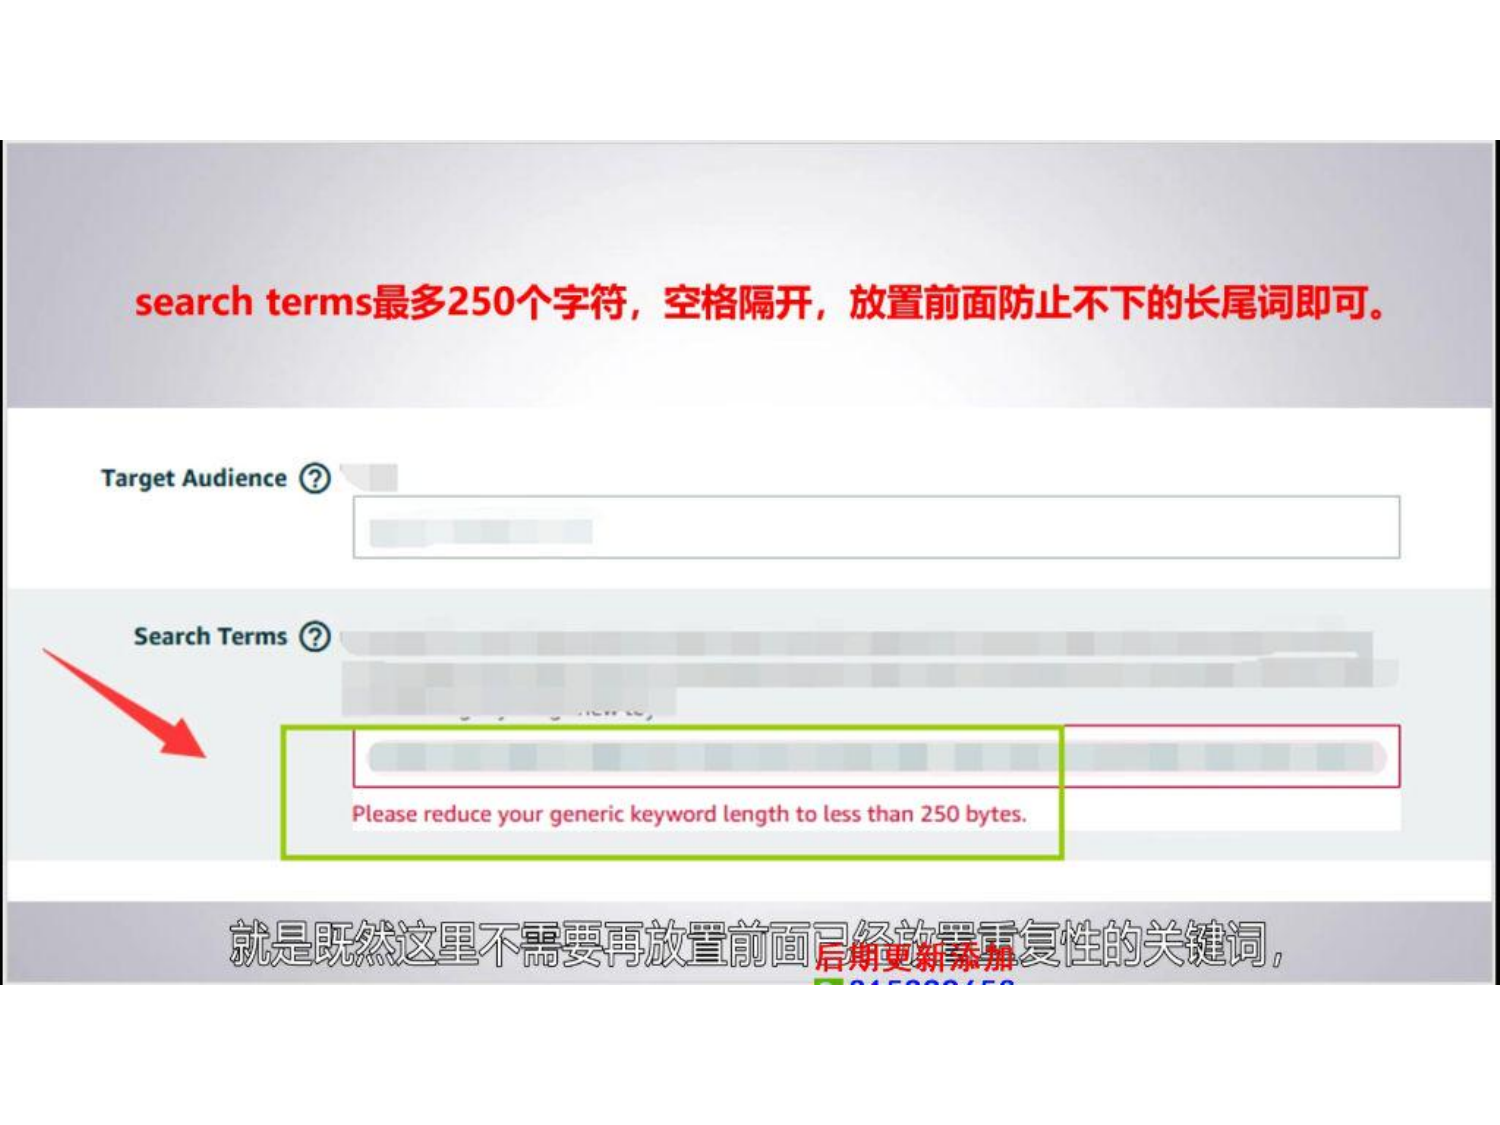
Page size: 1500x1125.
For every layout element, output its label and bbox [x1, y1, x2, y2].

picture [0, 140, 1500, 985]
